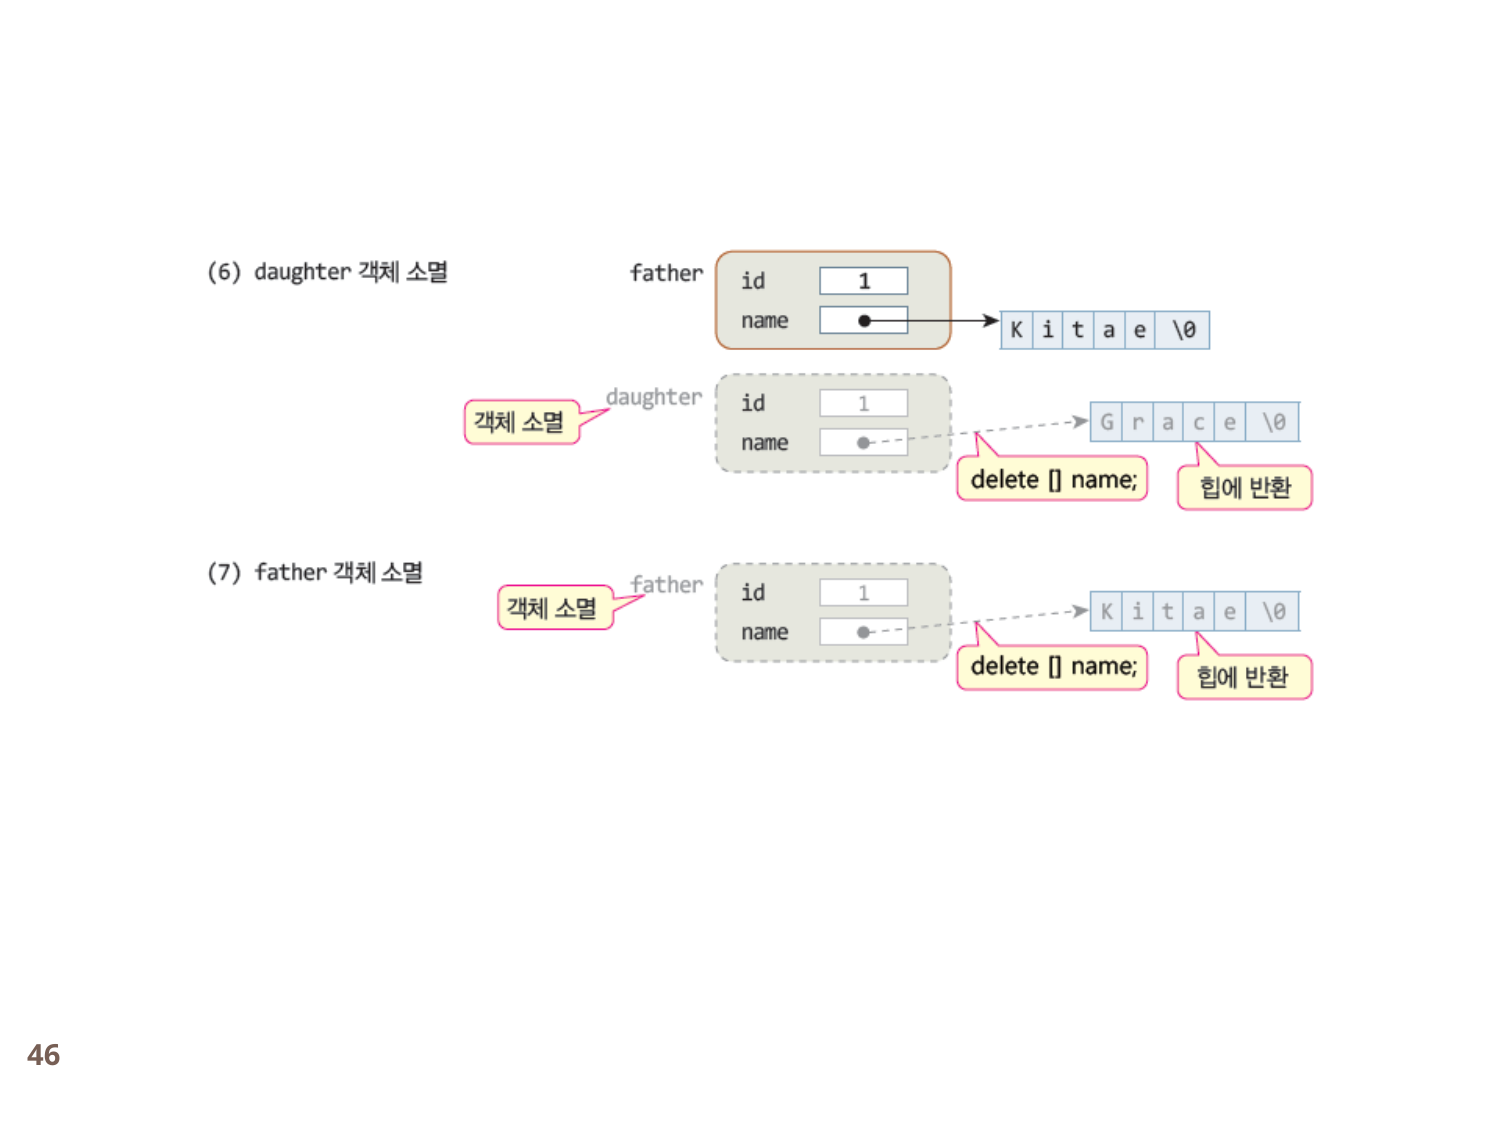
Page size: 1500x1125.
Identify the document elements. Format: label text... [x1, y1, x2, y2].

picture [194, 231, 1332, 718]
slide_number 46 [0, 1025, 88, 1088]
